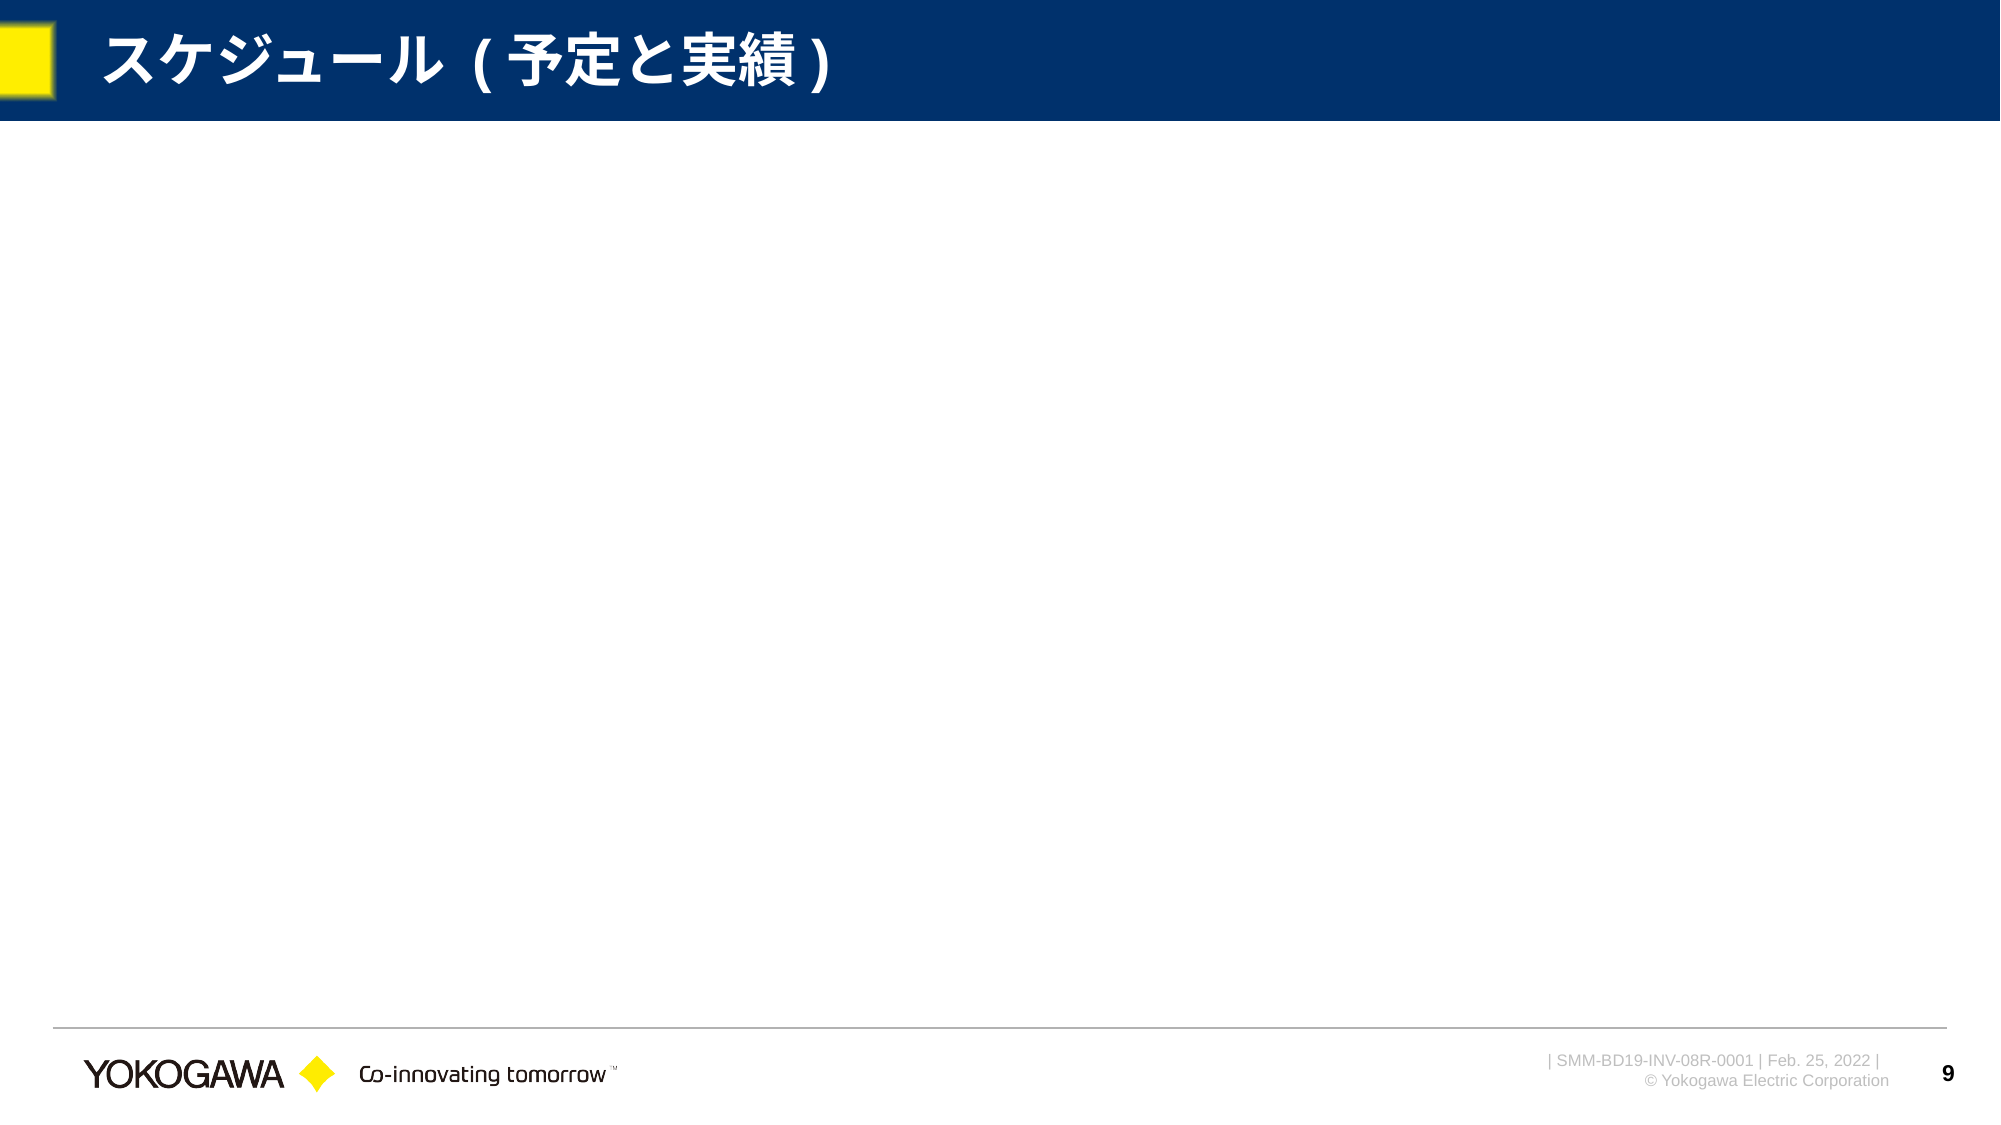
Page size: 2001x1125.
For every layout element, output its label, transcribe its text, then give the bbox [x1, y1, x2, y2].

picture [0, 6, 69, 115]
title スケジュール (予定と実績) [84, 20, 1955, 106]
picture [83, 1055, 617, 1093]
slide_number 9 [1904, 1042, 1970, 1103]
